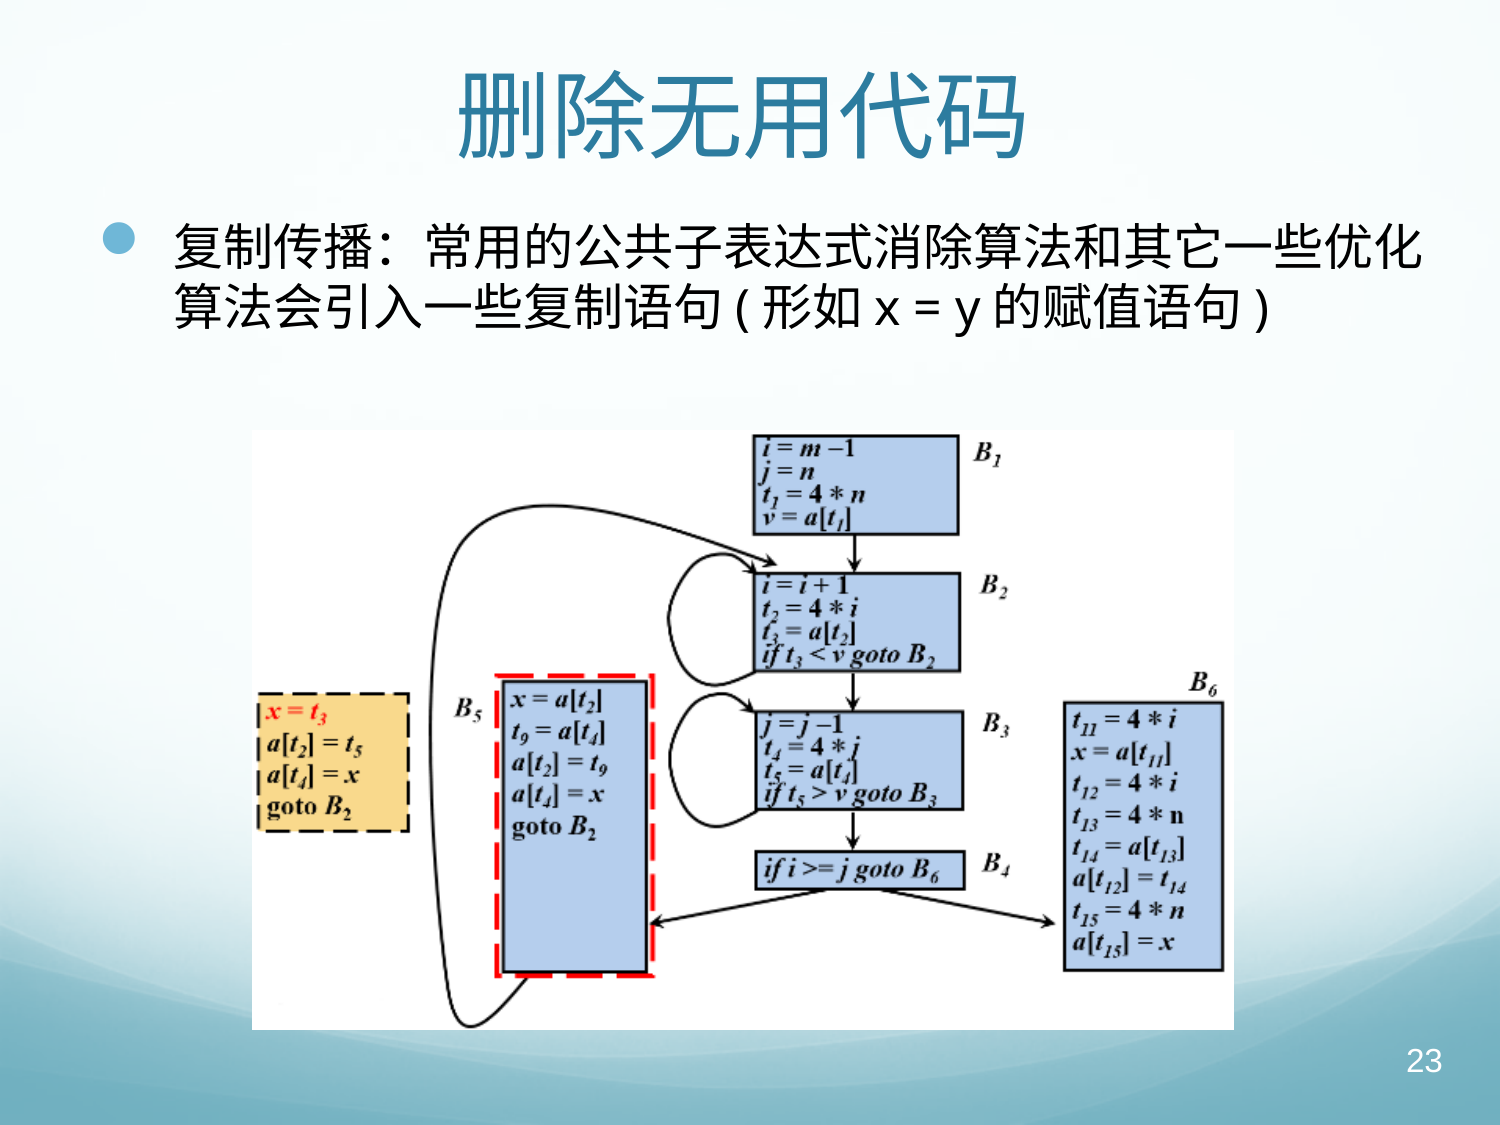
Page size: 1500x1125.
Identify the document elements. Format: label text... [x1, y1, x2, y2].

text_box 删除无用代码 [83, 0, 1403, 178]
slide_number 23 [1295, 1029, 1459, 1090]
list 复制传播：常用的公共子表达式消除算法和其它一些优化算法会引入一些复制语句(形如x = y的赋值语句) [83, 208, 1461, 407]
picture [252, 429, 1234, 1030]
